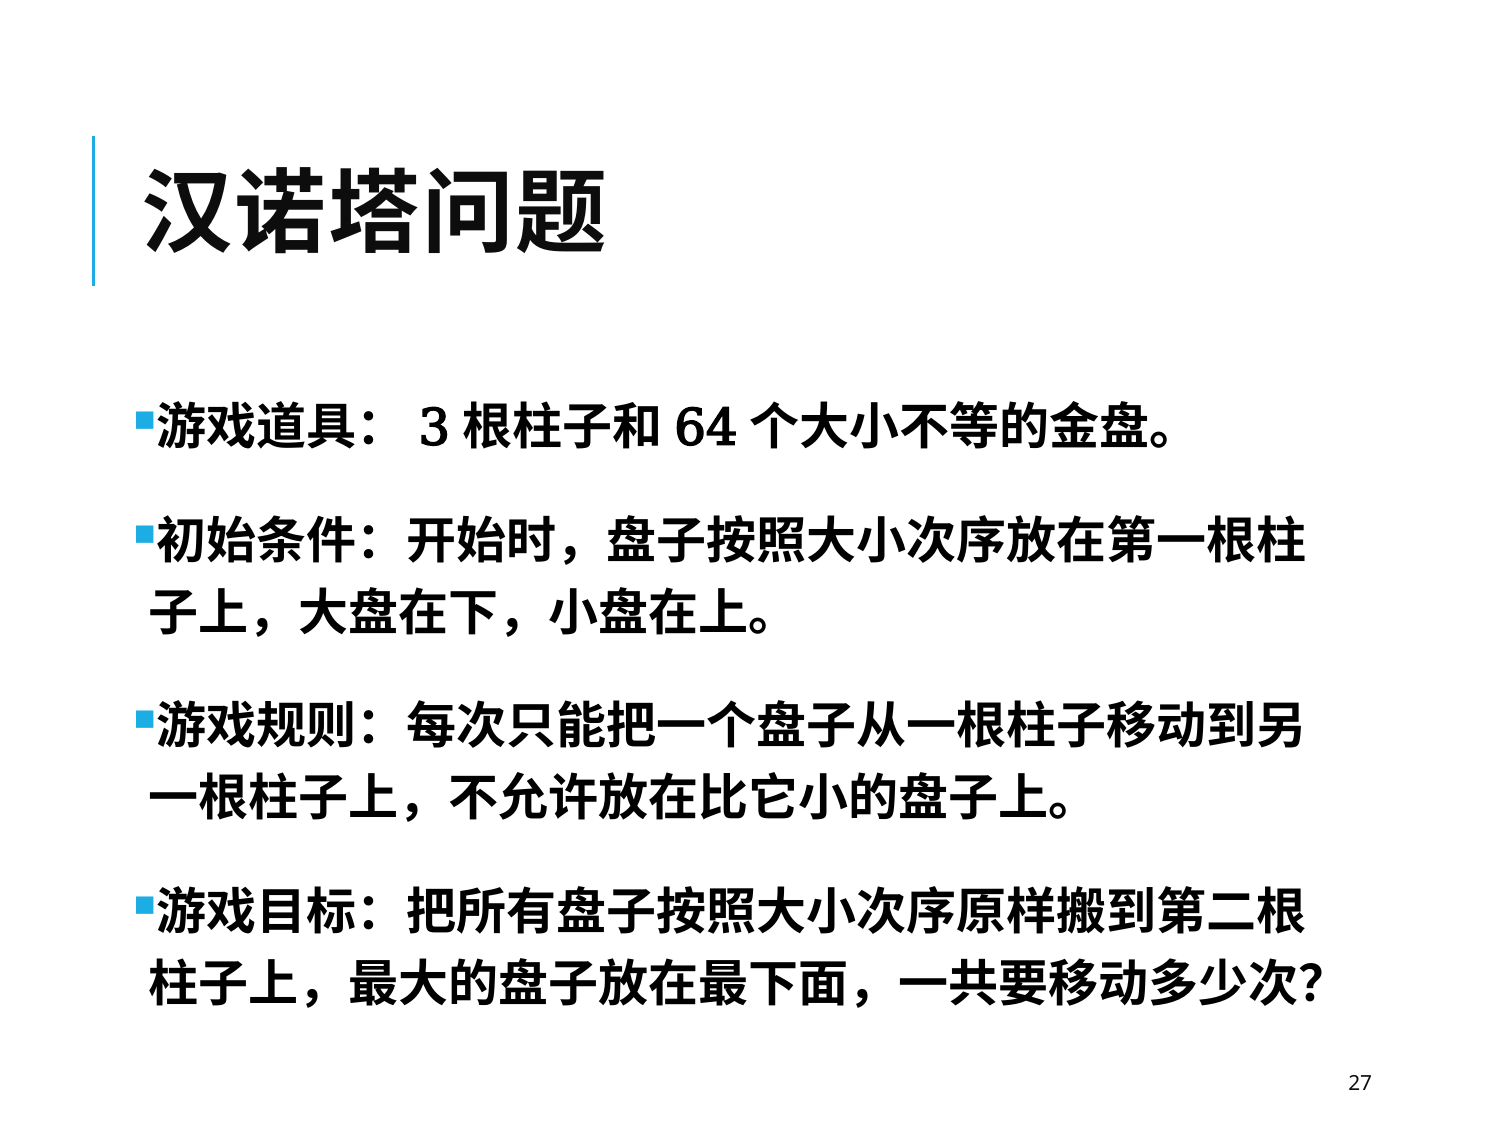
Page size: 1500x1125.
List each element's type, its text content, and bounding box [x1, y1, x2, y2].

slide_number 27 [1333, 1061, 1454, 1107]
list 游戏道具：3根柱子和64个大小不等的金盘。 初始条件：开始时，盘子按照大小次序放在第一根柱子上，大盘在下，小盘在上。 游戏规则：每次只能把一个盘子从一根柱子移动到另一根柱子上，不允许放在比它小的盘子上。 游戏目标：把所有盘子按照大小次序原样搬到第二根柱子上，最大的盘子放在最下面，一共要移动多少次？ [126, 375, 1322, 1040]
title 汉诺塔问题 [126, 96, 1322, 342]
